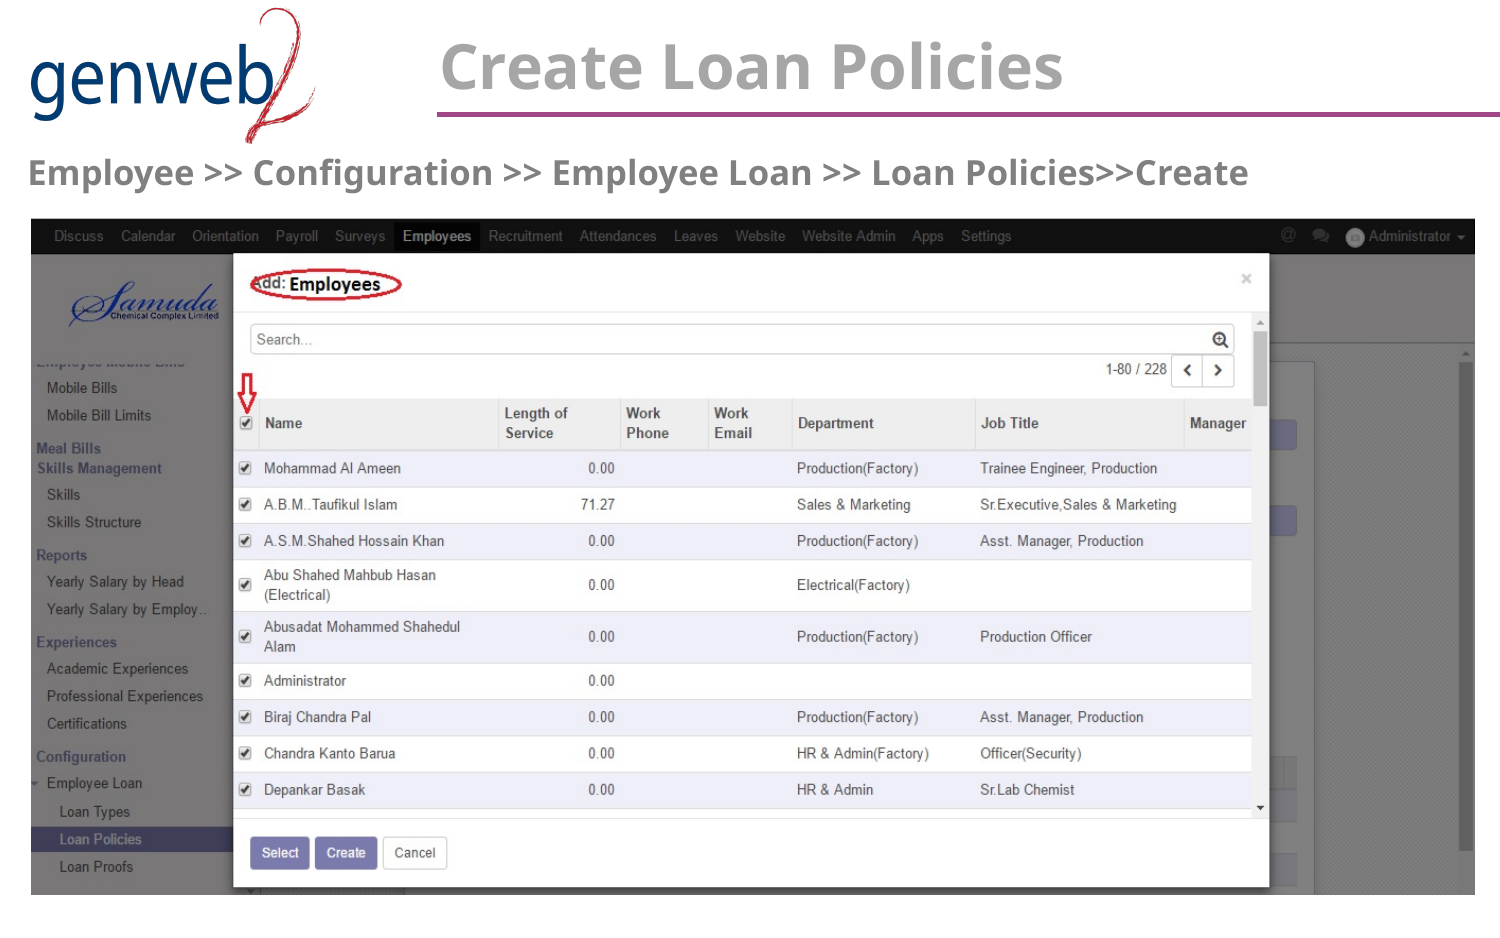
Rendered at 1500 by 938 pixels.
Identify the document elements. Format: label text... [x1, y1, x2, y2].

title Create Loan Policies [437, 26, 1292, 143]
picture [30, 218, 1476, 896]
picture [30, 5, 317, 144]
text_box Employee >> Configuration >> Employee Loan >> Loan Policies>>Create [12, 143, 1475, 200]
